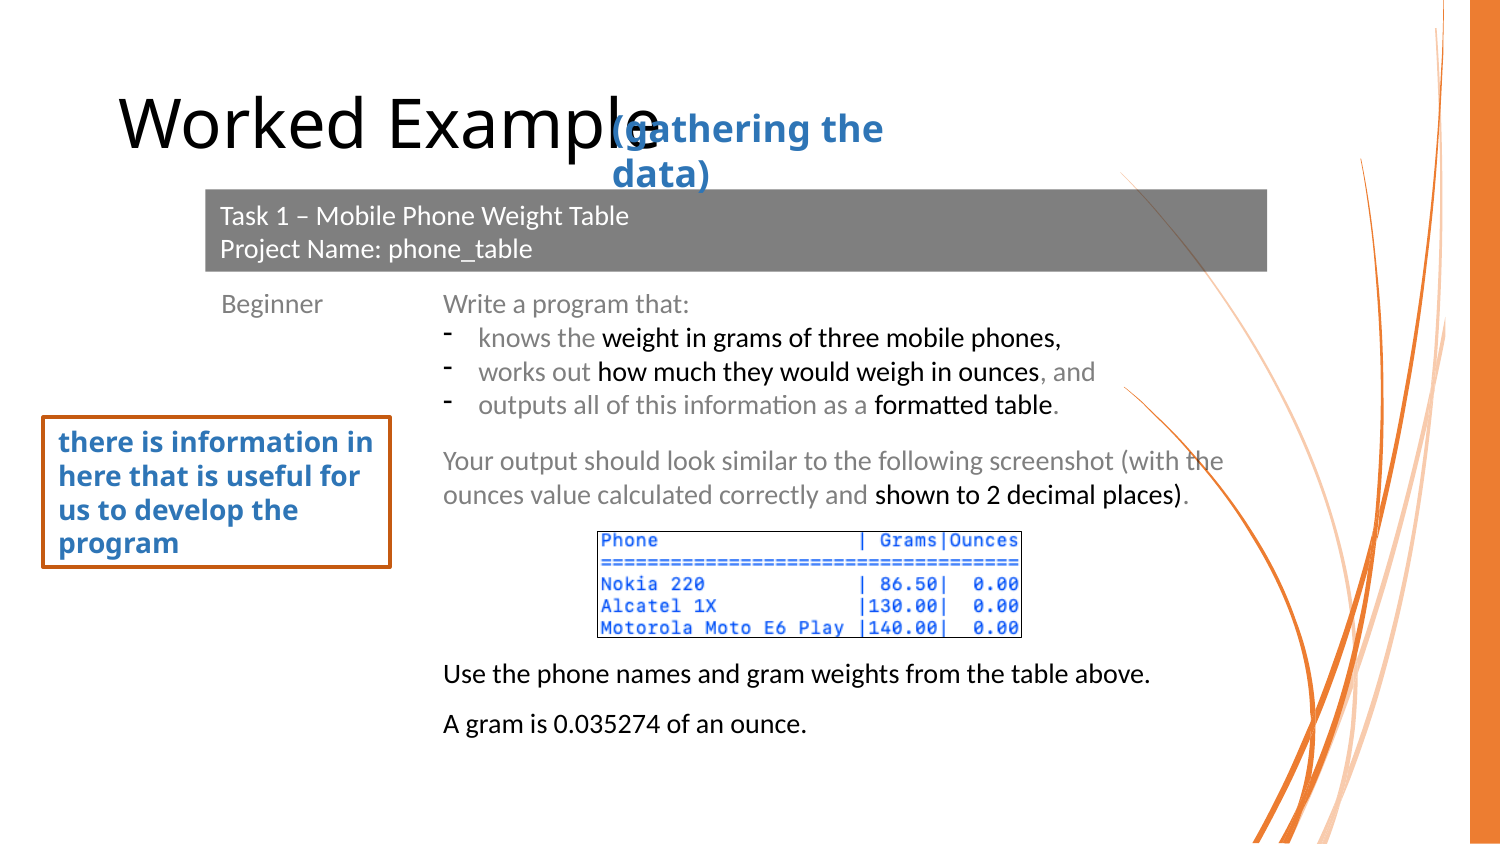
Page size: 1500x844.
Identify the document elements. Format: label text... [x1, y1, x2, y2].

text_box A gram is 0.035274 of an ounce. [428, 698, 1268, 747]
title Worked Example [103, 44, 1397, 208]
text_box Task 1 – Mobile Phone Weight Table Project Name: phone_table [205, 189, 1268, 272]
text_box Beginner [206, 278, 339, 327]
text_box Use the phone names and gram weights from the table above. [428, 648, 1268, 697]
text_box there is information in here that is useful for us to develop the program [43, 417, 390, 567]
text_box Write a program that: knows the weight in grams of three mobile phones, works out how much they would weigh in ounces, and outputs all of this information as a formatted table. [428, 278, 1268, 428]
text_box (gathering the data) [597, 98, 976, 203]
text_box Your output should look similar to the following screenshot (with the ounces value calculated correctly and shown to 2 decimal places). [428, 434, 1268, 518]
picture [597, 531, 1021, 638]
